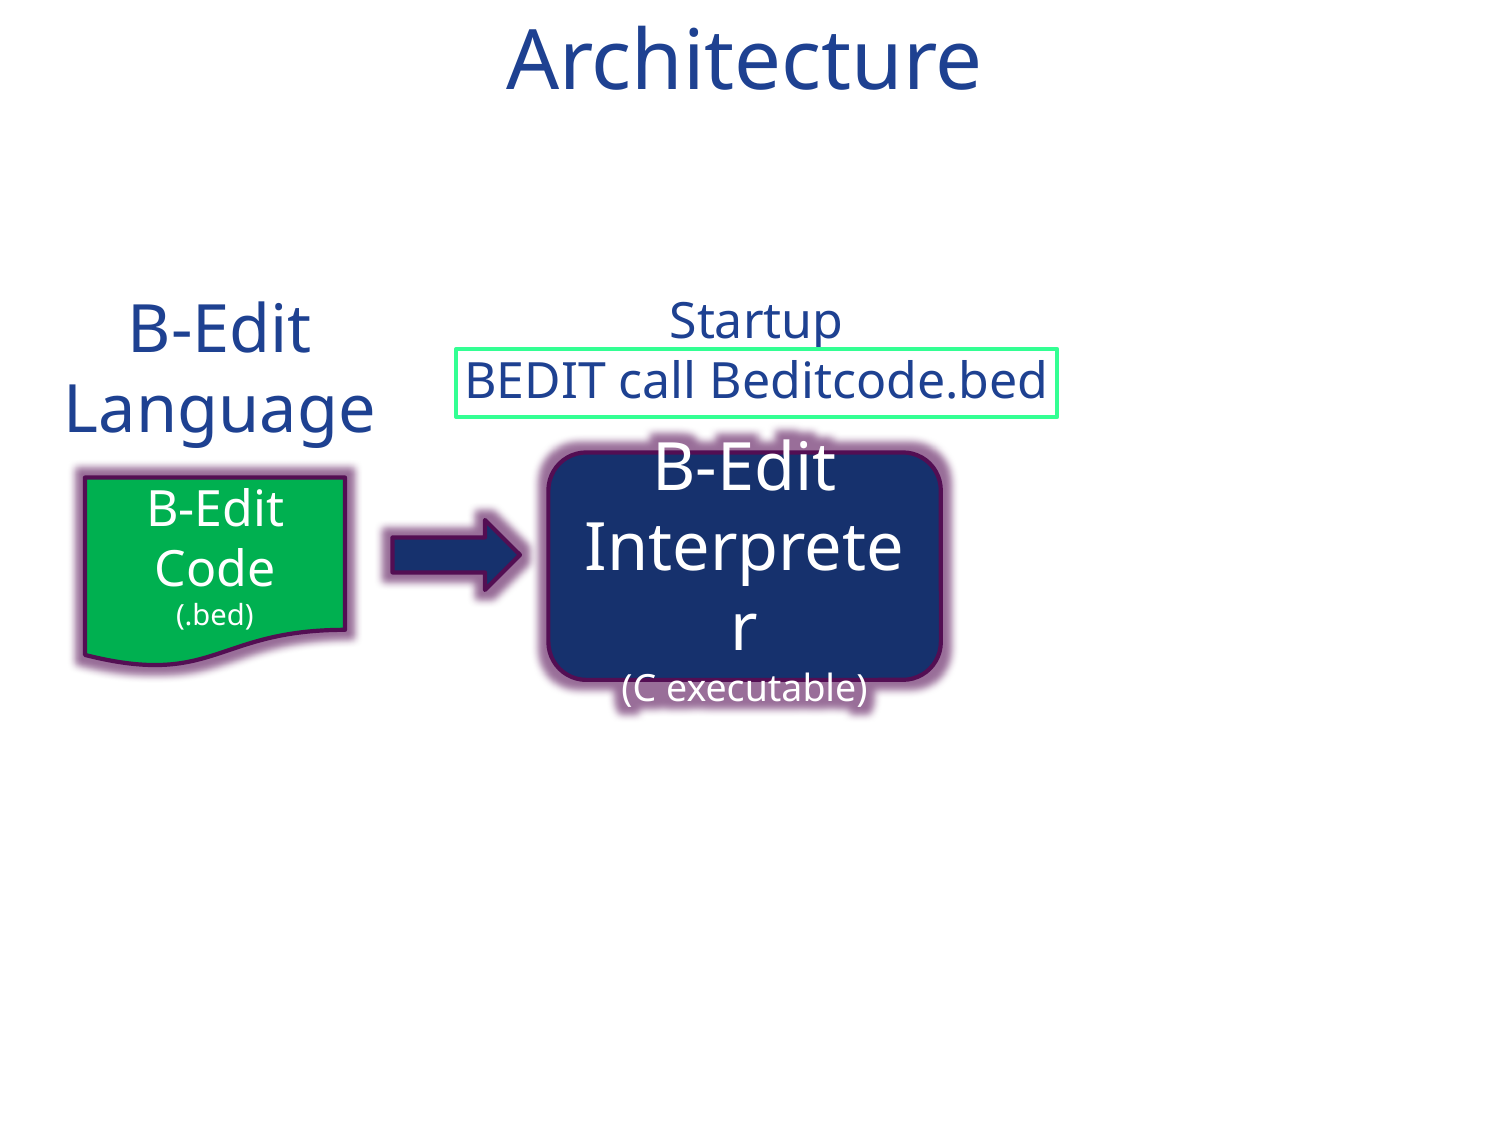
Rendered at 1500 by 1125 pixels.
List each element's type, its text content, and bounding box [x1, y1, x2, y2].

text_box [454, 347, 1059, 419]
text_box B-Edit Language [49, 278, 391, 454]
text_box [390, 518, 523, 592]
text_box Architecture [491, 0, 998, 114]
text_box Startup BEDIT call Beditcode.bed [449, 280, 1064, 416]
text_box B-Edit Code (.bed) [82, 475, 348, 668]
text_box B-Edit Interpreter (C executable) [546, 450, 943, 682]
